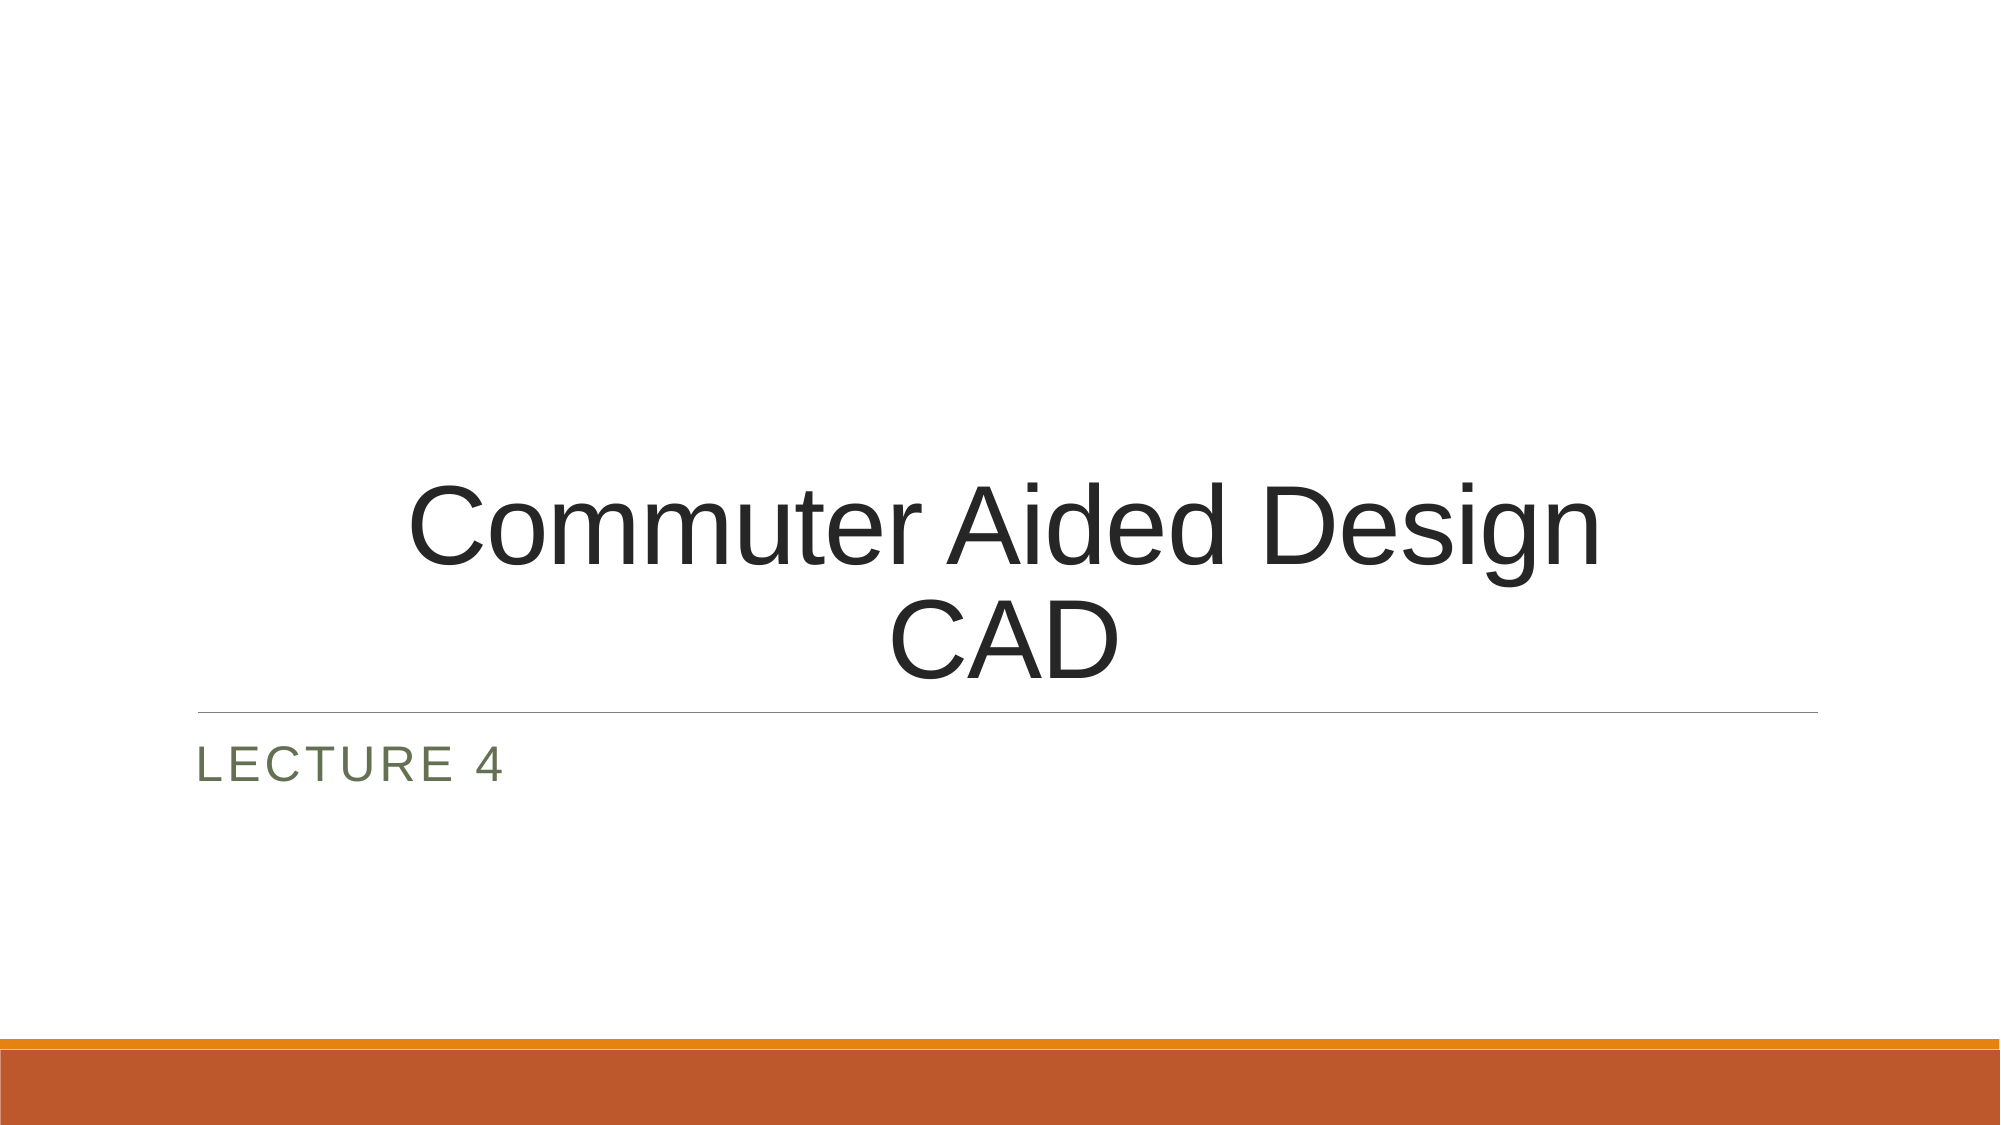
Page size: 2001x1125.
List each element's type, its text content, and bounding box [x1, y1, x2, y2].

title Commuter Aided Design CAD [180, 124, 1830, 710]
subtitle Lecture 4 [180, 730, 1831, 919]
